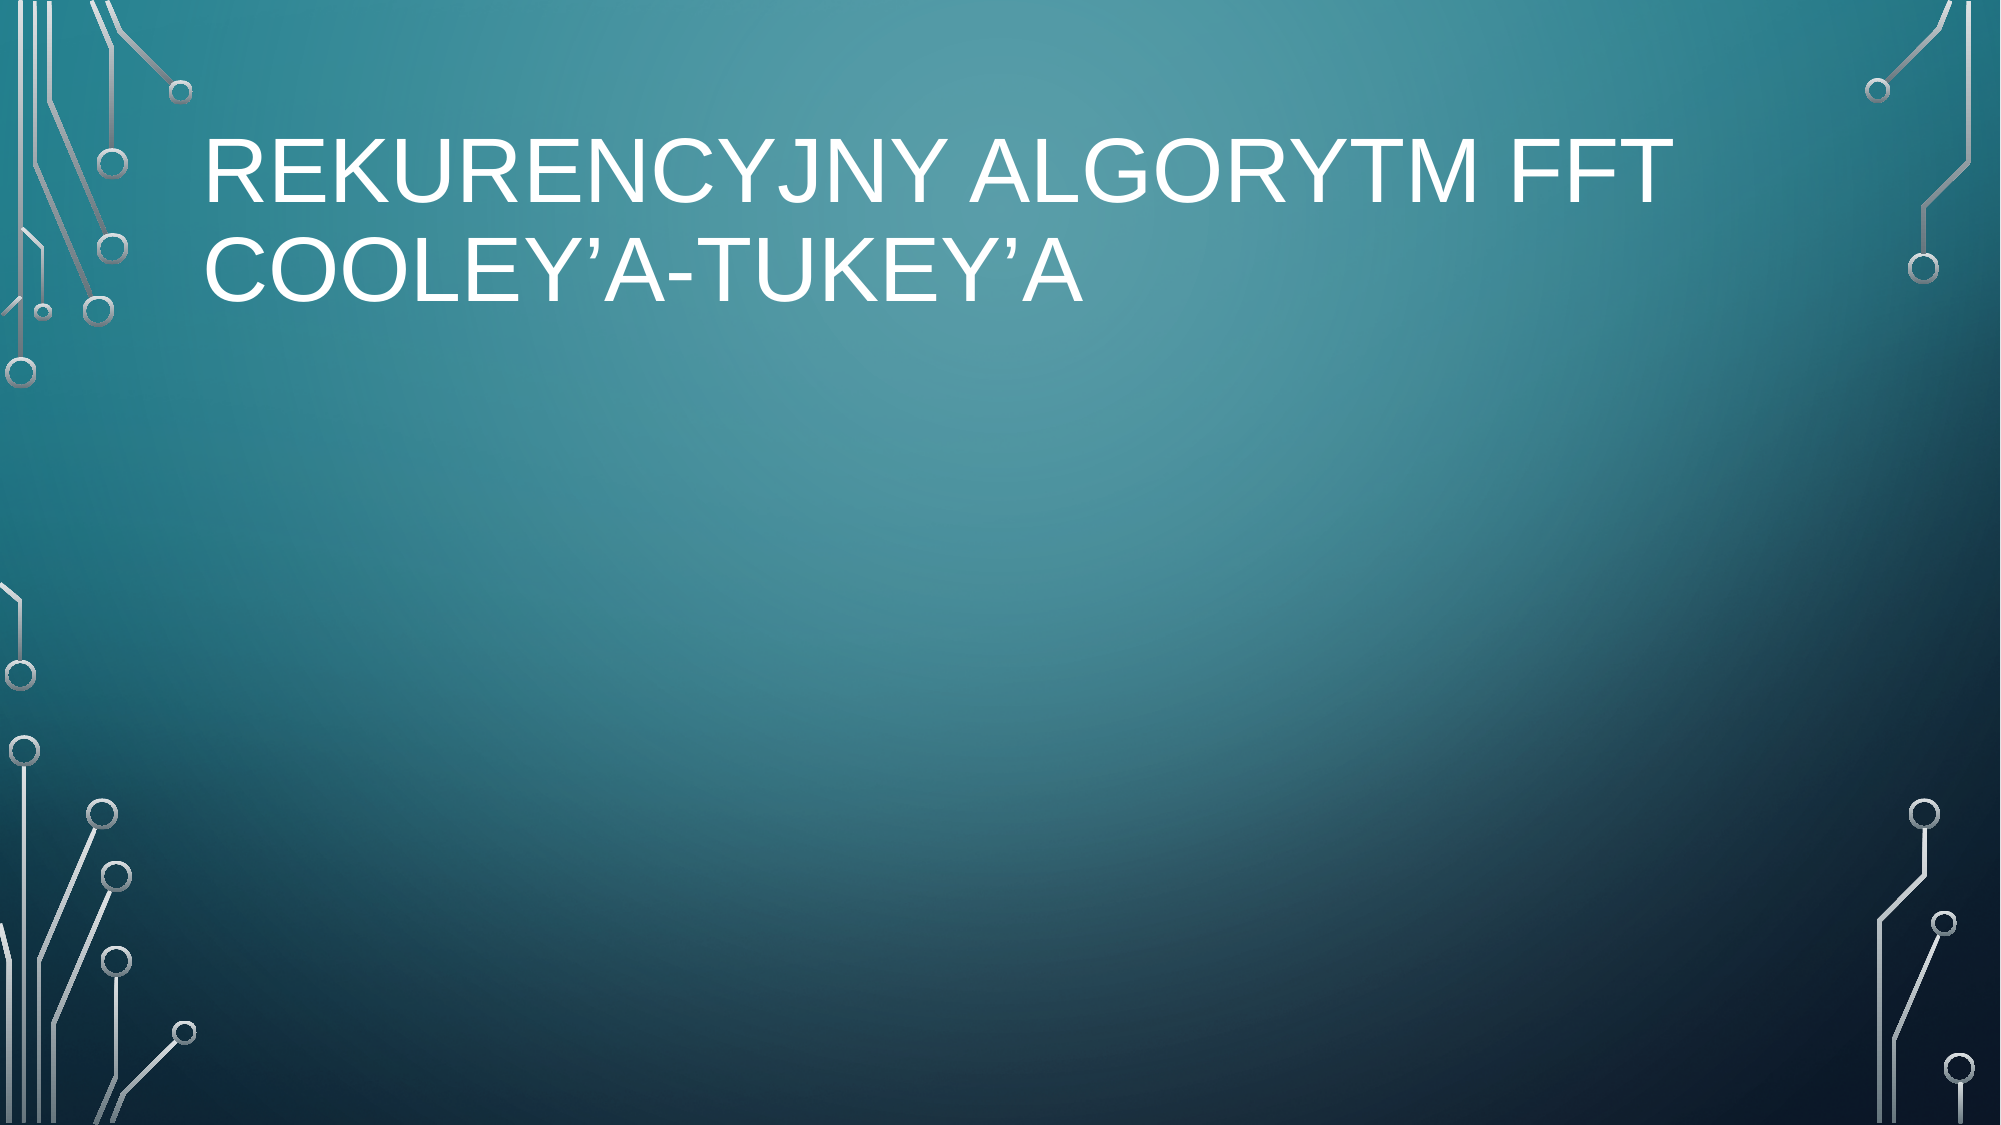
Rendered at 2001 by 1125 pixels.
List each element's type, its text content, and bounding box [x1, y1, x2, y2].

title REKURENCYJNY ALGORYTM FFT COOLEY’A-TUKEY’A [187, 101, 1813, 344]
